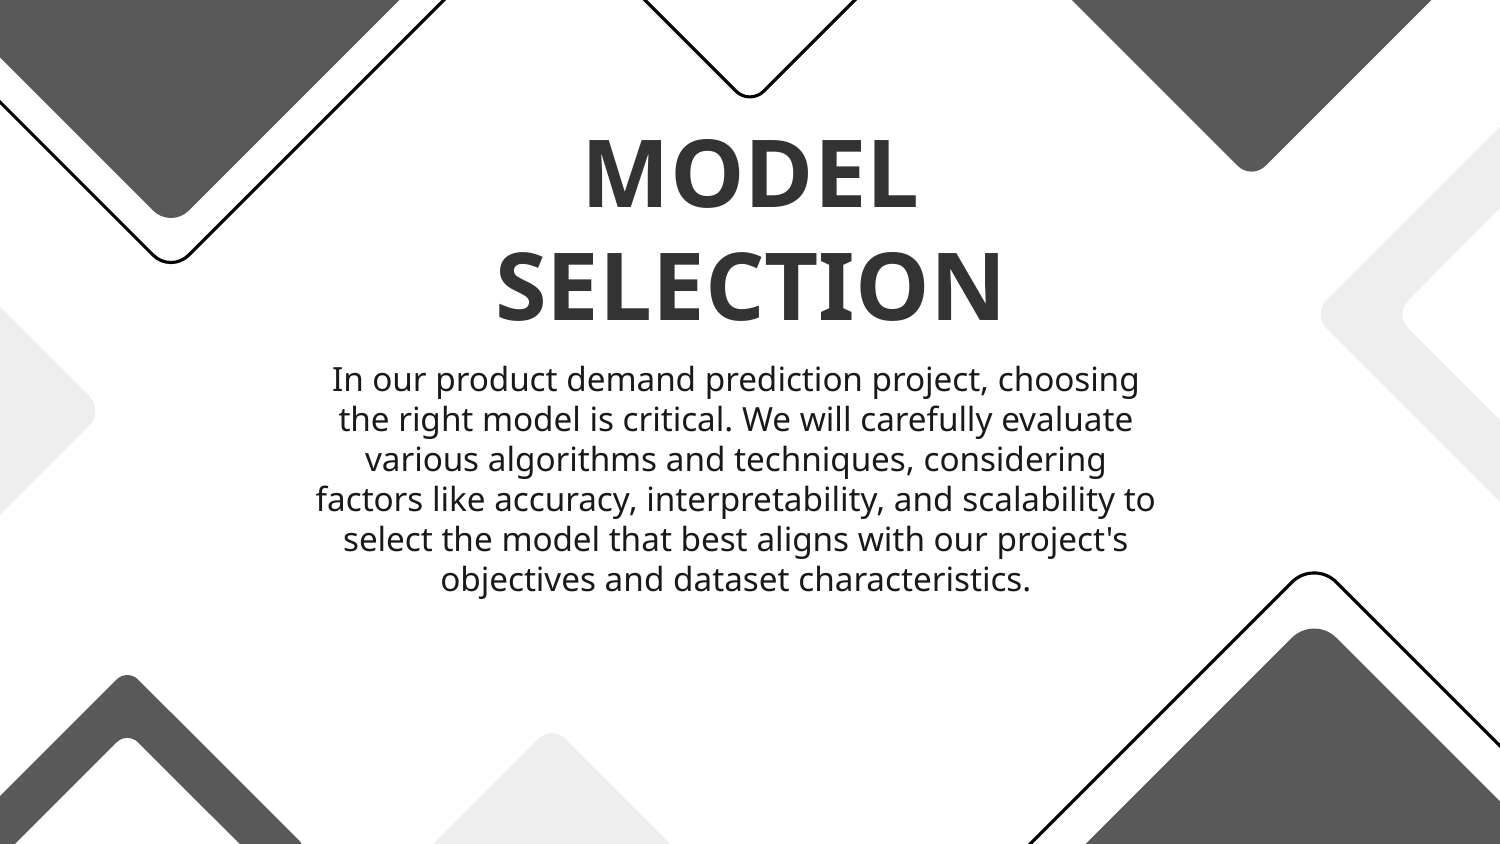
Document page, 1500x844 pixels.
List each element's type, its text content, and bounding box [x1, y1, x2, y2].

subtitle In our product demand prediction project, choosing the right model is critical. We will carefully evaluate various algorithms and techniques, considering factors like accuracy, interpretability, and scalability to select the model that best aligns with our project's objectives and dataset characteristics. [296, 308, 1178, 647]
title MODEL SELECTION [313, 213, 1189, 352]
